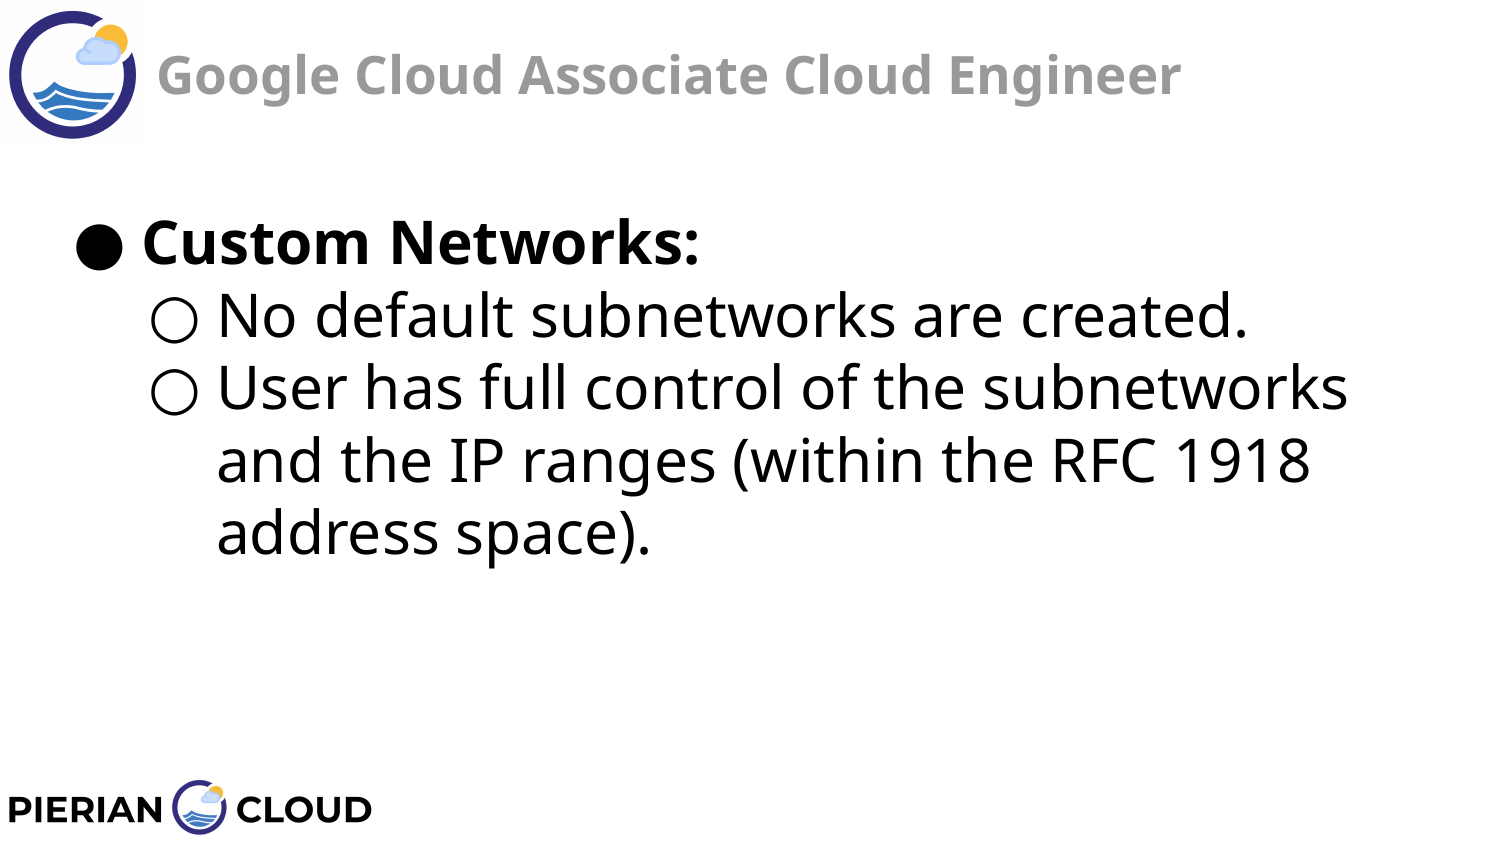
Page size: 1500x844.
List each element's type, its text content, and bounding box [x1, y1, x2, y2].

picture [0, 0, 142, 146]
subtitle Custom Networks: No default subnetworks are created. User has full control of the subnetworks and the IP ranges (within the RFC 1918 address space). [51, 189, 1476, 750]
picture [0, 758, 375, 844]
title Google Cloud Associate Cloud Engineer [146, 25, 1420, 120]
